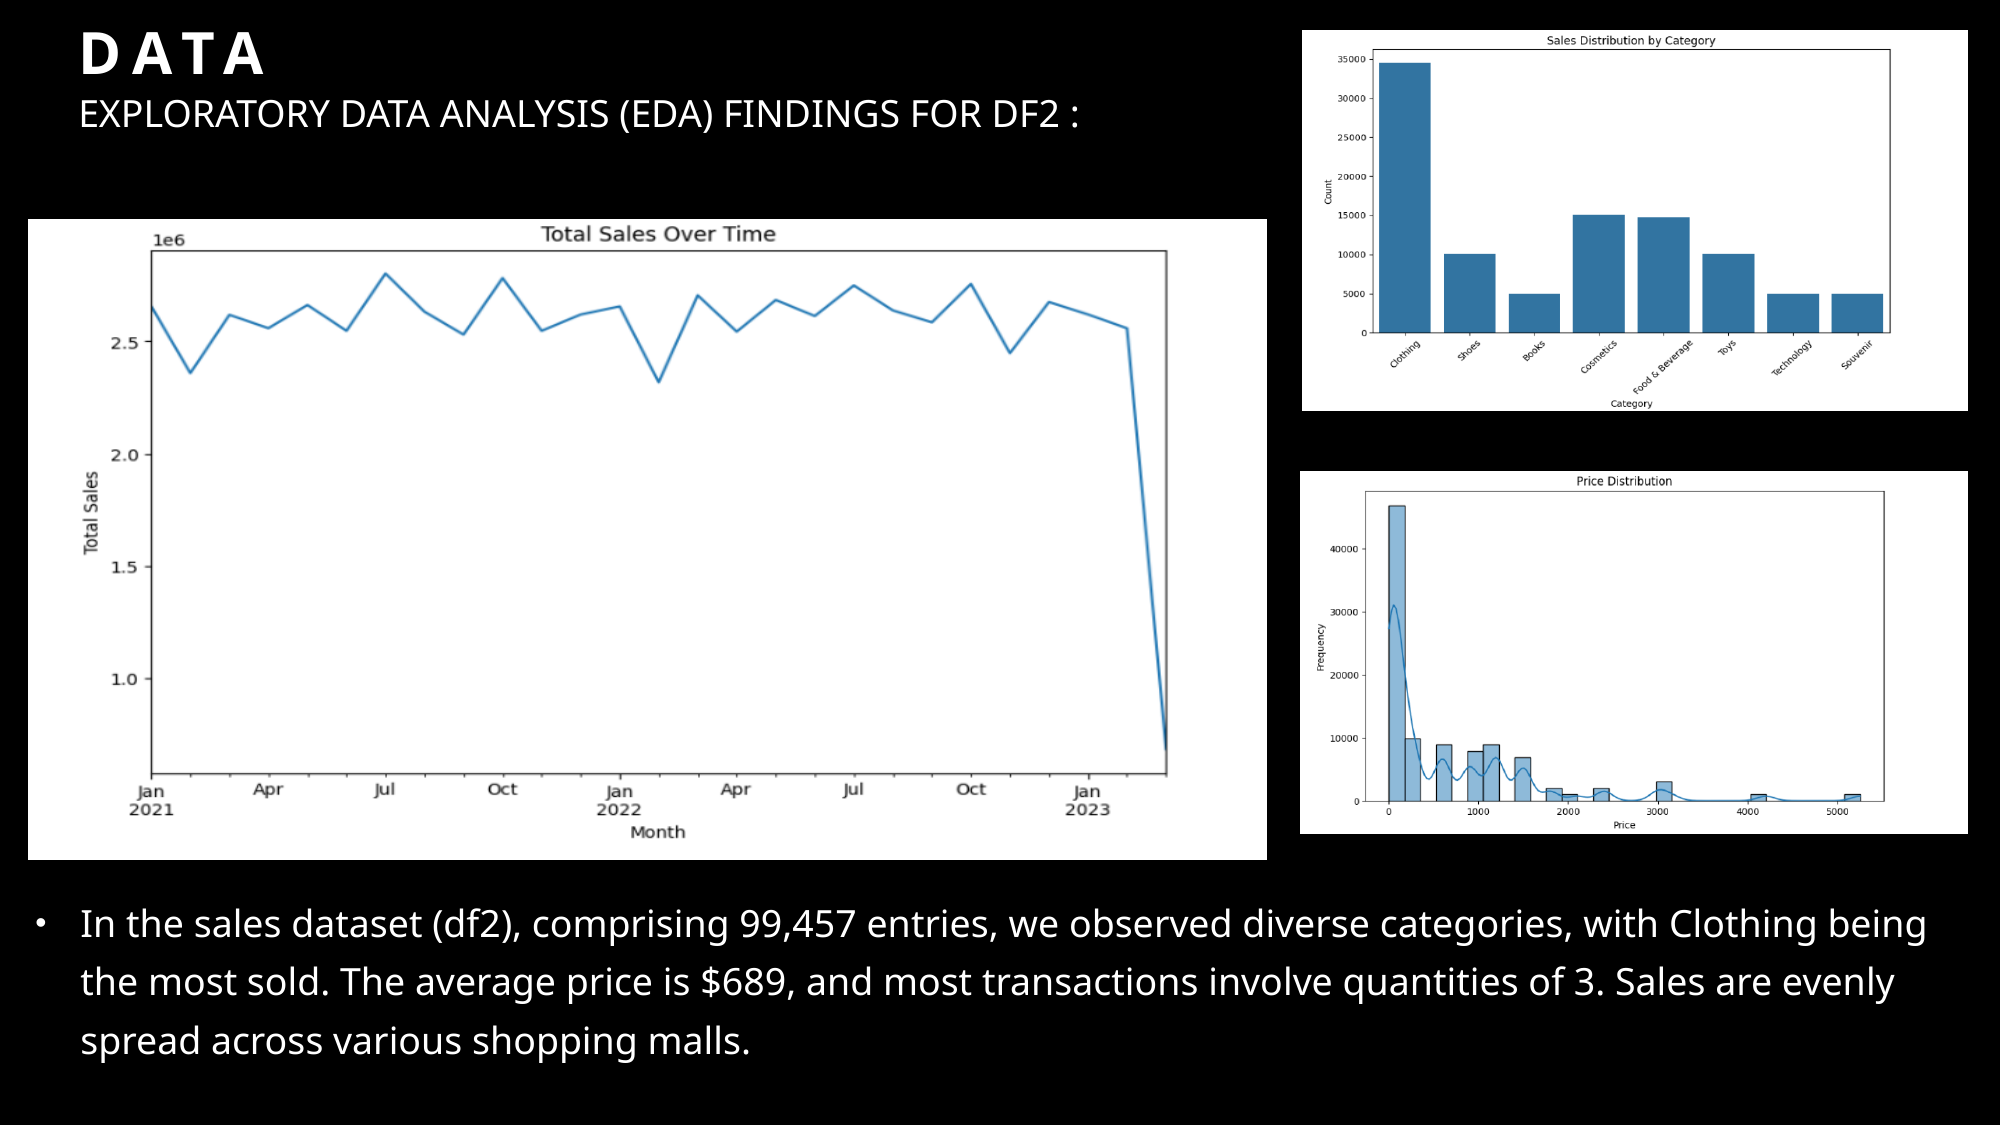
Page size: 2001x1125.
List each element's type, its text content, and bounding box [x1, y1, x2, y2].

picture [1300, 471, 1968, 834]
picture [28, 219, 1267, 860]
text_box EXPLORATORY DATA ANALYSIS (EDA) FINDINGS FOR DF2 : [63, 82, 1219, 142]
title Data [63, 15, 1579, 94]
list In the sales dataset (df2), comprising 99,457 entries, we observed diverse categories, with Clothing being the most sold. The average price is $689, and most transactions involve quantities of 3. Sales are evenly spread across various shopping malls. [20, 878, 1972, 1092]
picture [1302, 30, 1968, 411]
